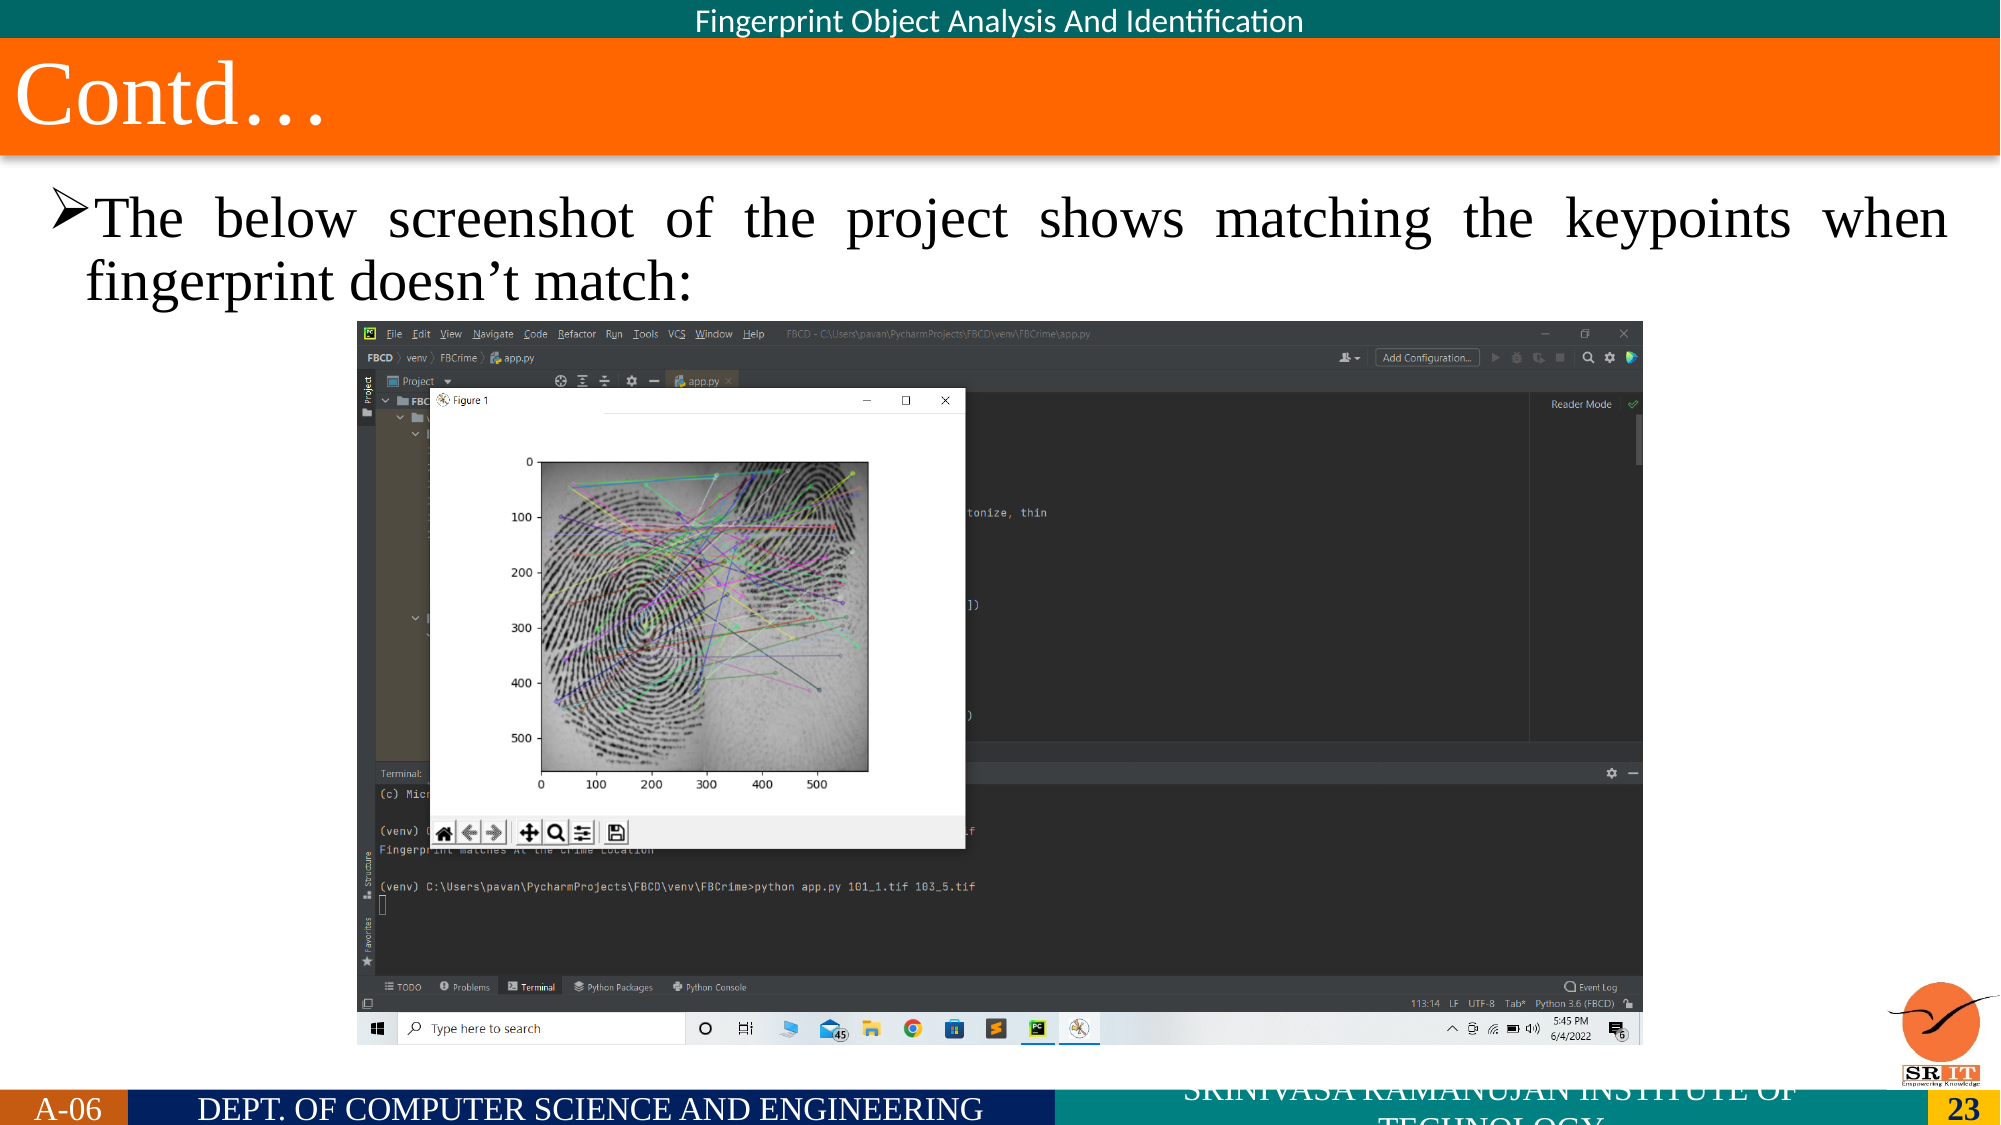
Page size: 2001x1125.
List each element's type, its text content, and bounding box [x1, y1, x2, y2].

picture [1887, 977, 2000, 1090]
picture [357, 321, 1643, 1045]
title Contd… [0, 38, 2000, 156]
list The below screenshot of the project shows matching the keypoints when fingerprint doesn’t match: [32, 179, 1965, 1065]
